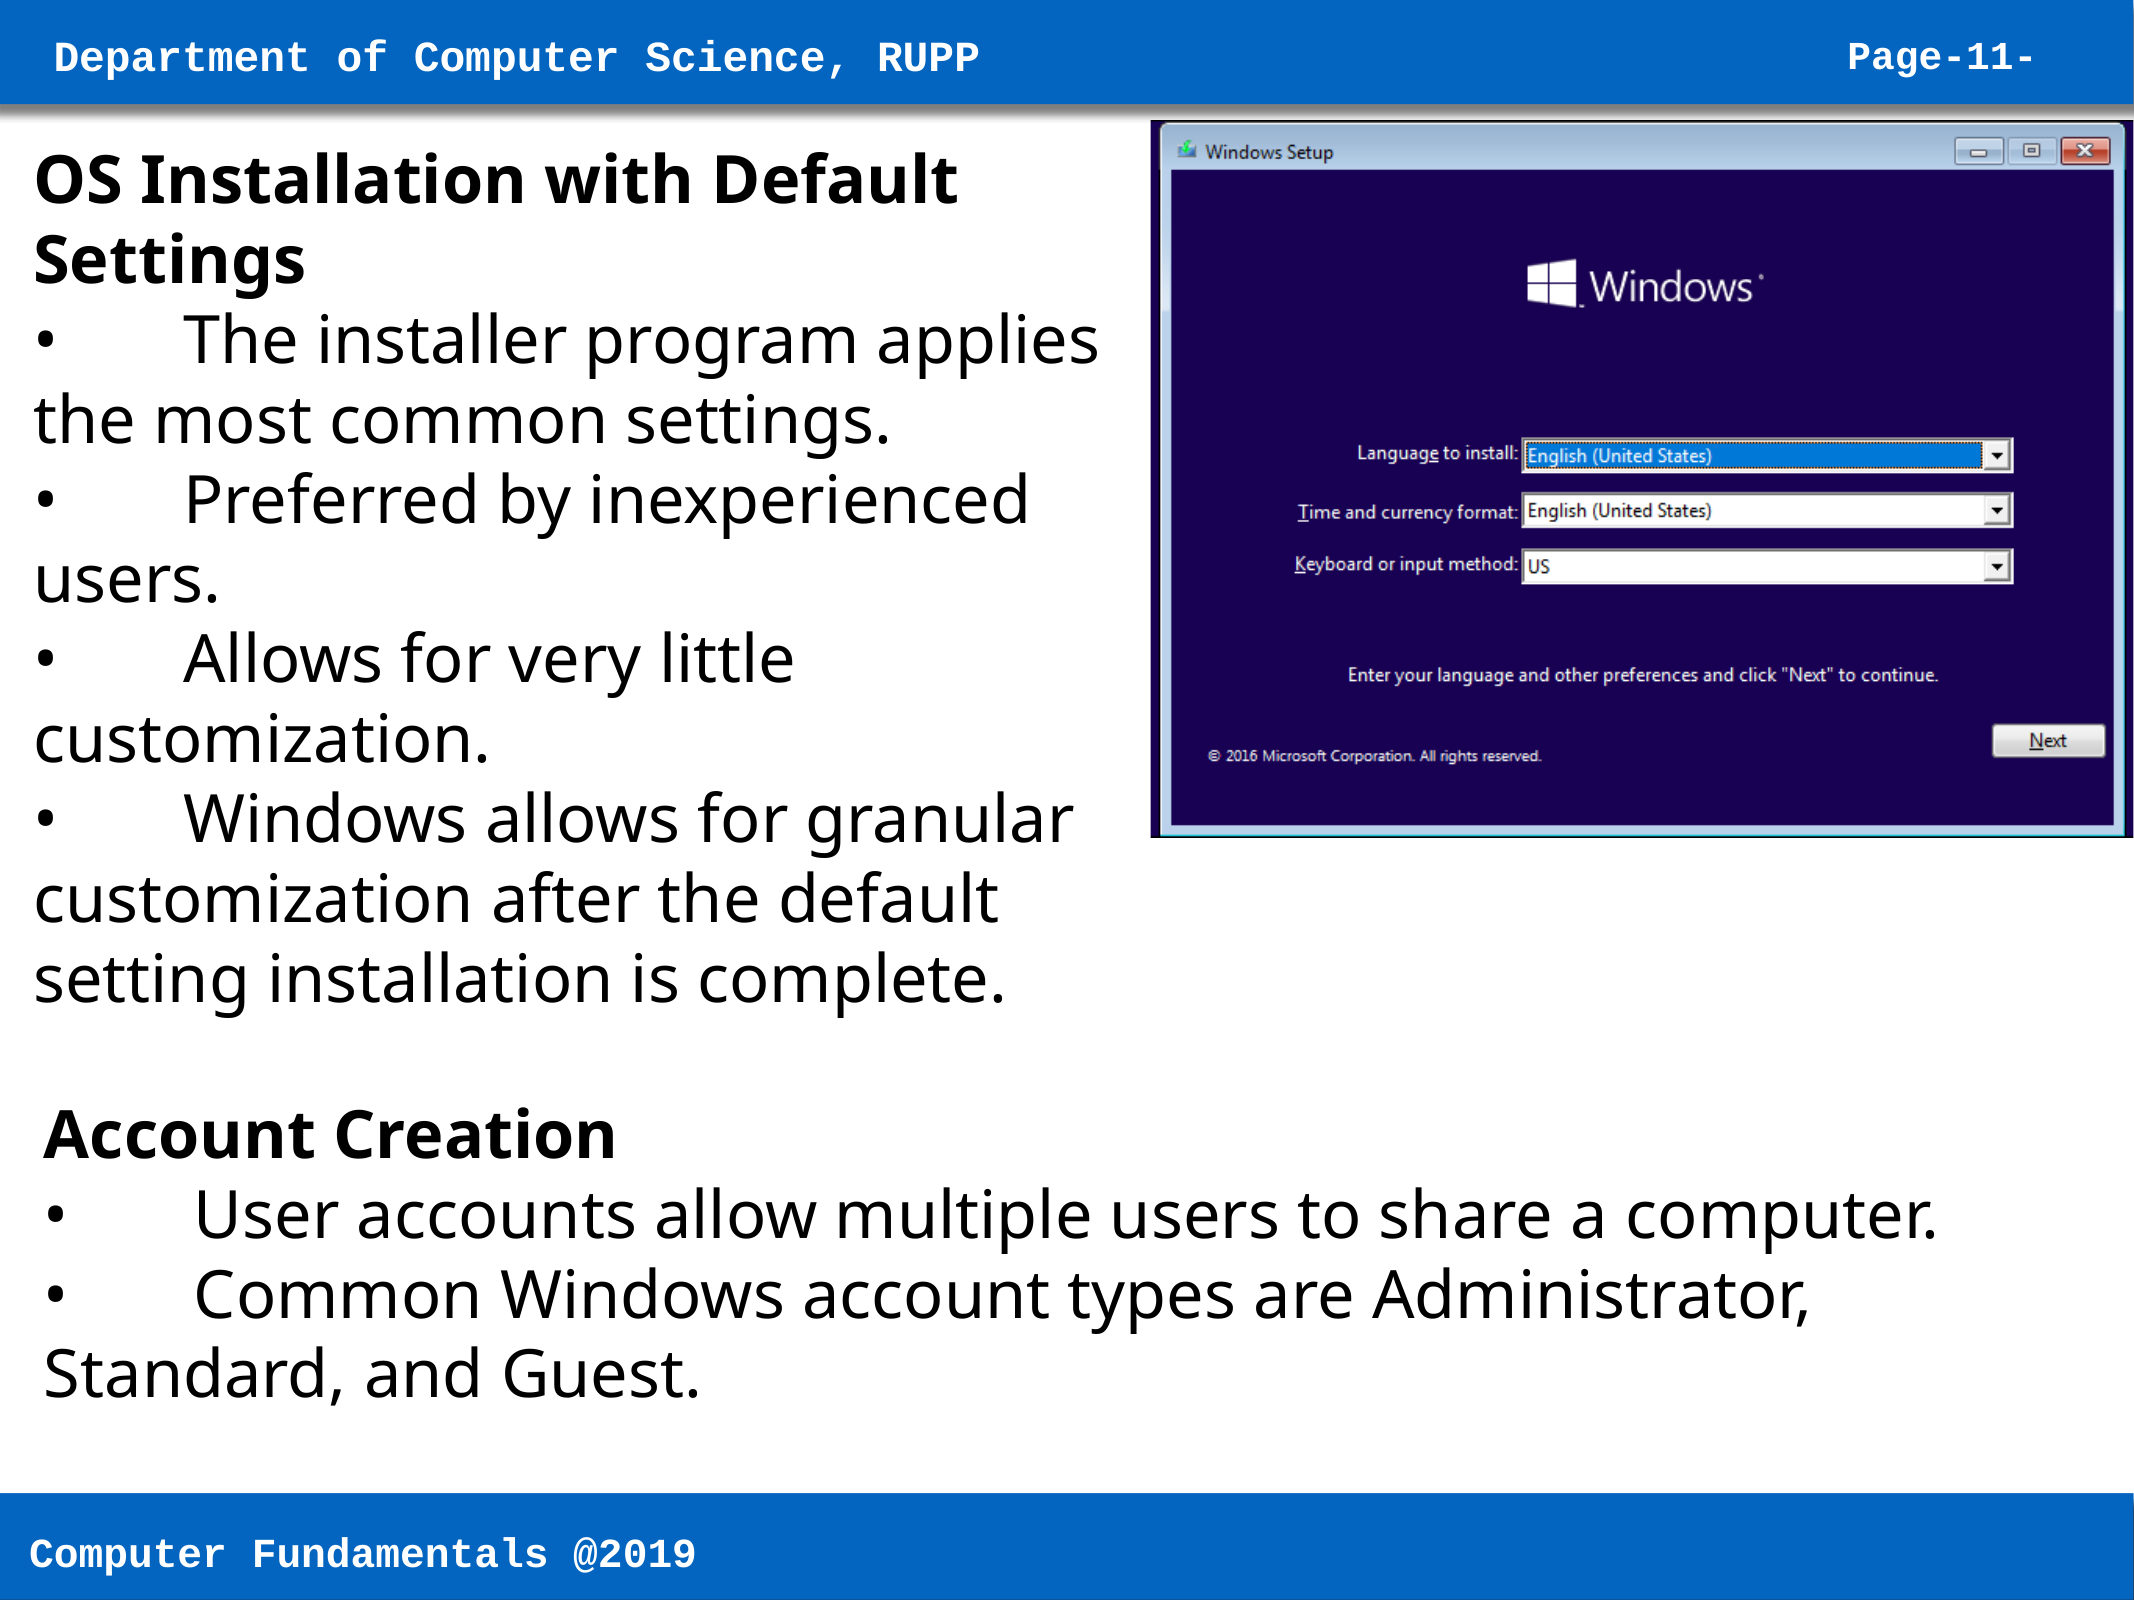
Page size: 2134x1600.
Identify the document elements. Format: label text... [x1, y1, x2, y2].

picture [1150, 119, 2134, 838]
text_box Account Creation • User accounts allow multiple users to share a computer. • Common Windows account types are Administrator, Standard, and Guest. [29, 1084, 2134, 1419]
text_box OS Installation with Default Settings • The installer program applies the most common settings. • Preferred by inexperienced users. • Allows for very little customization. • Windows allows for granular customization after the default setting installation is complete. [18, 129, 1216, 1024]
